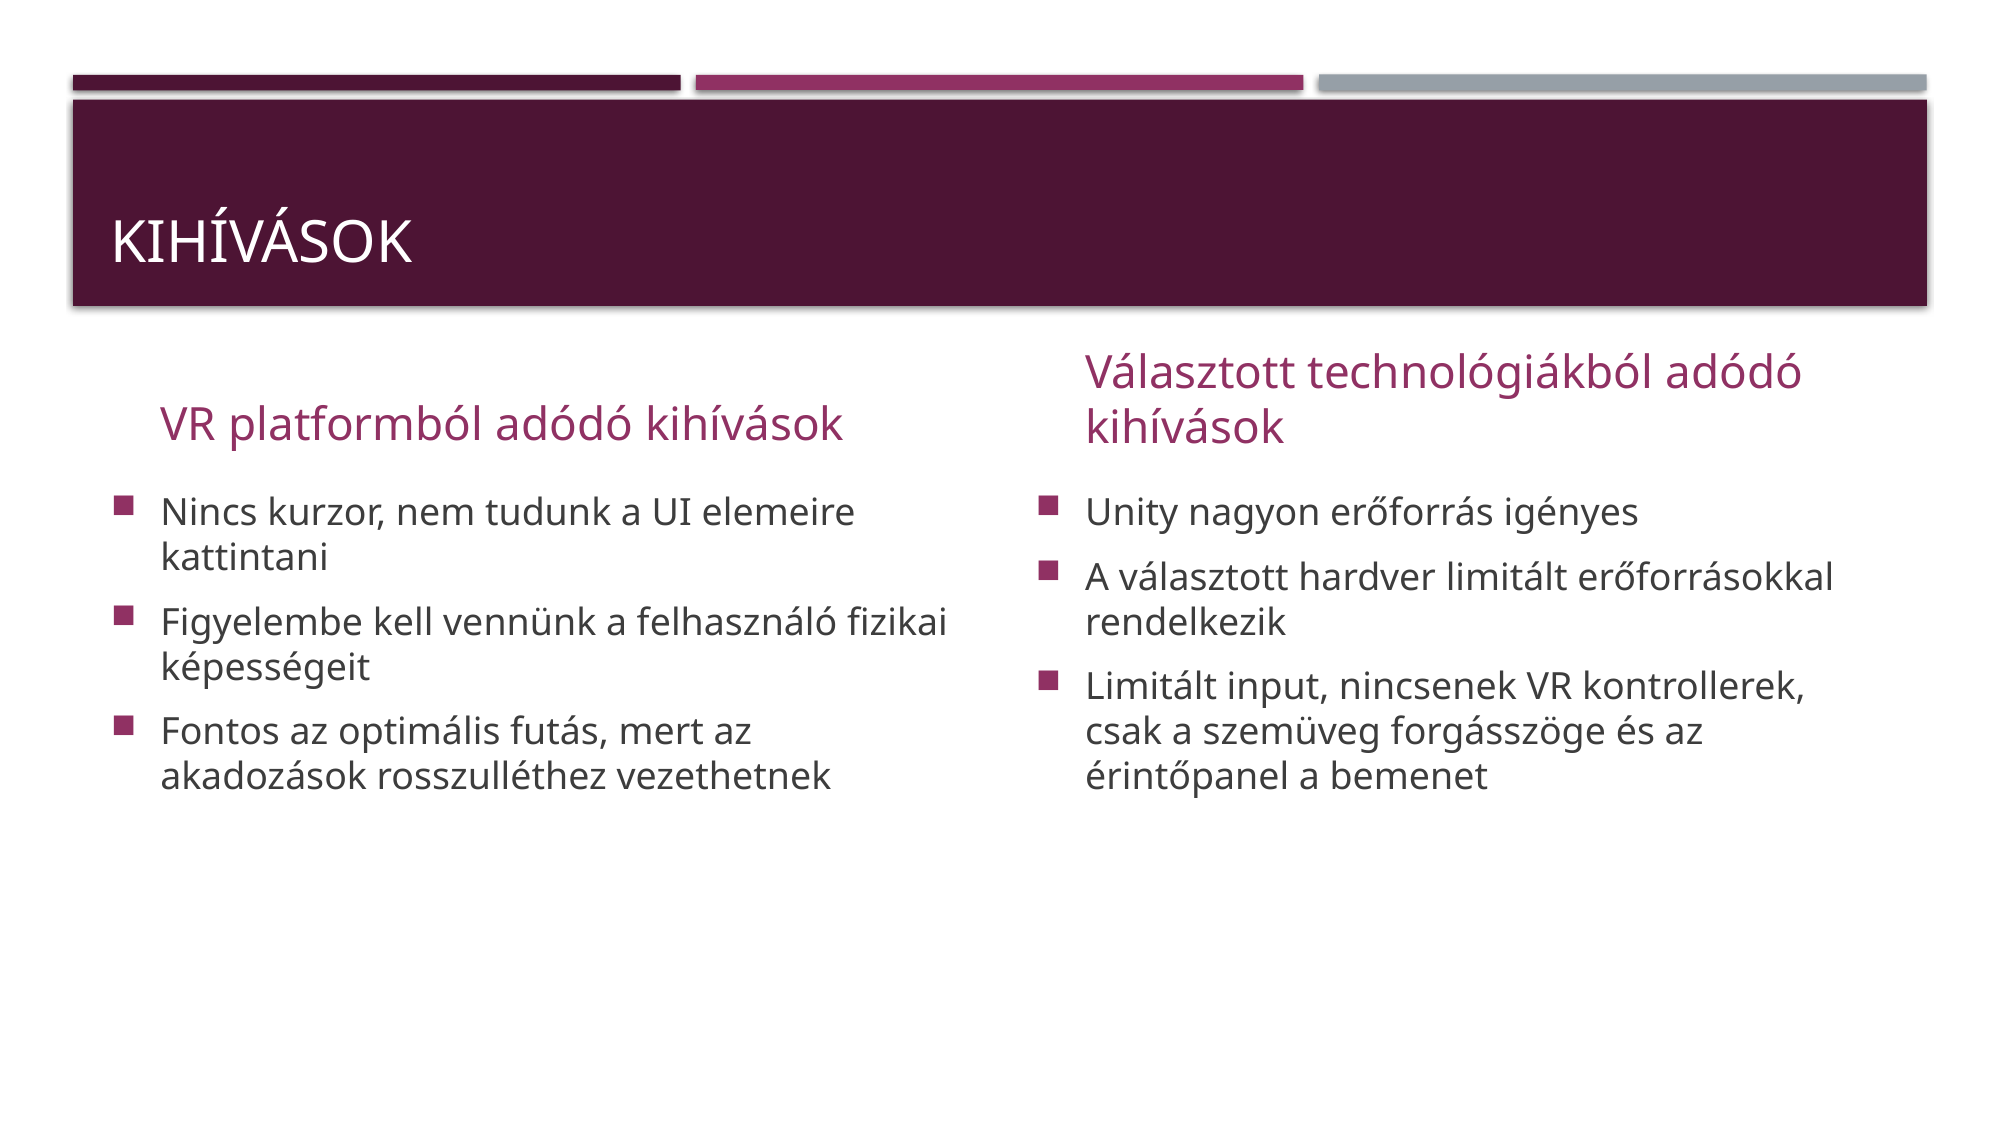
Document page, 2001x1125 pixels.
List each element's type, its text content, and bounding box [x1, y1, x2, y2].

list VR platformból adódó kihívások [145, 369, 980, 458]
list Unity nagyon erőforrás igényes A választott hardver limitált erőforrásokkal rendelkezik Limitált input, nincsenek VR kontrollerek, csak a szemüveg forgásszöge és az érintőpanel a bemenet [1019, 479, 1905, 962]
list Nincs kurzor, nem tudunk a UI elemeire kattintani Figyelembe kell vennünk a felhasználó fizikai képességeit Fontos az optimális futás, mert az akadozások rosszulléthez vezethetnek [95, 479, 980, 962]
list Választott technológiákból adódó kihívások [1070, 369, 1905, 460]
title Kihívások [95, 119, 1905, 282]
